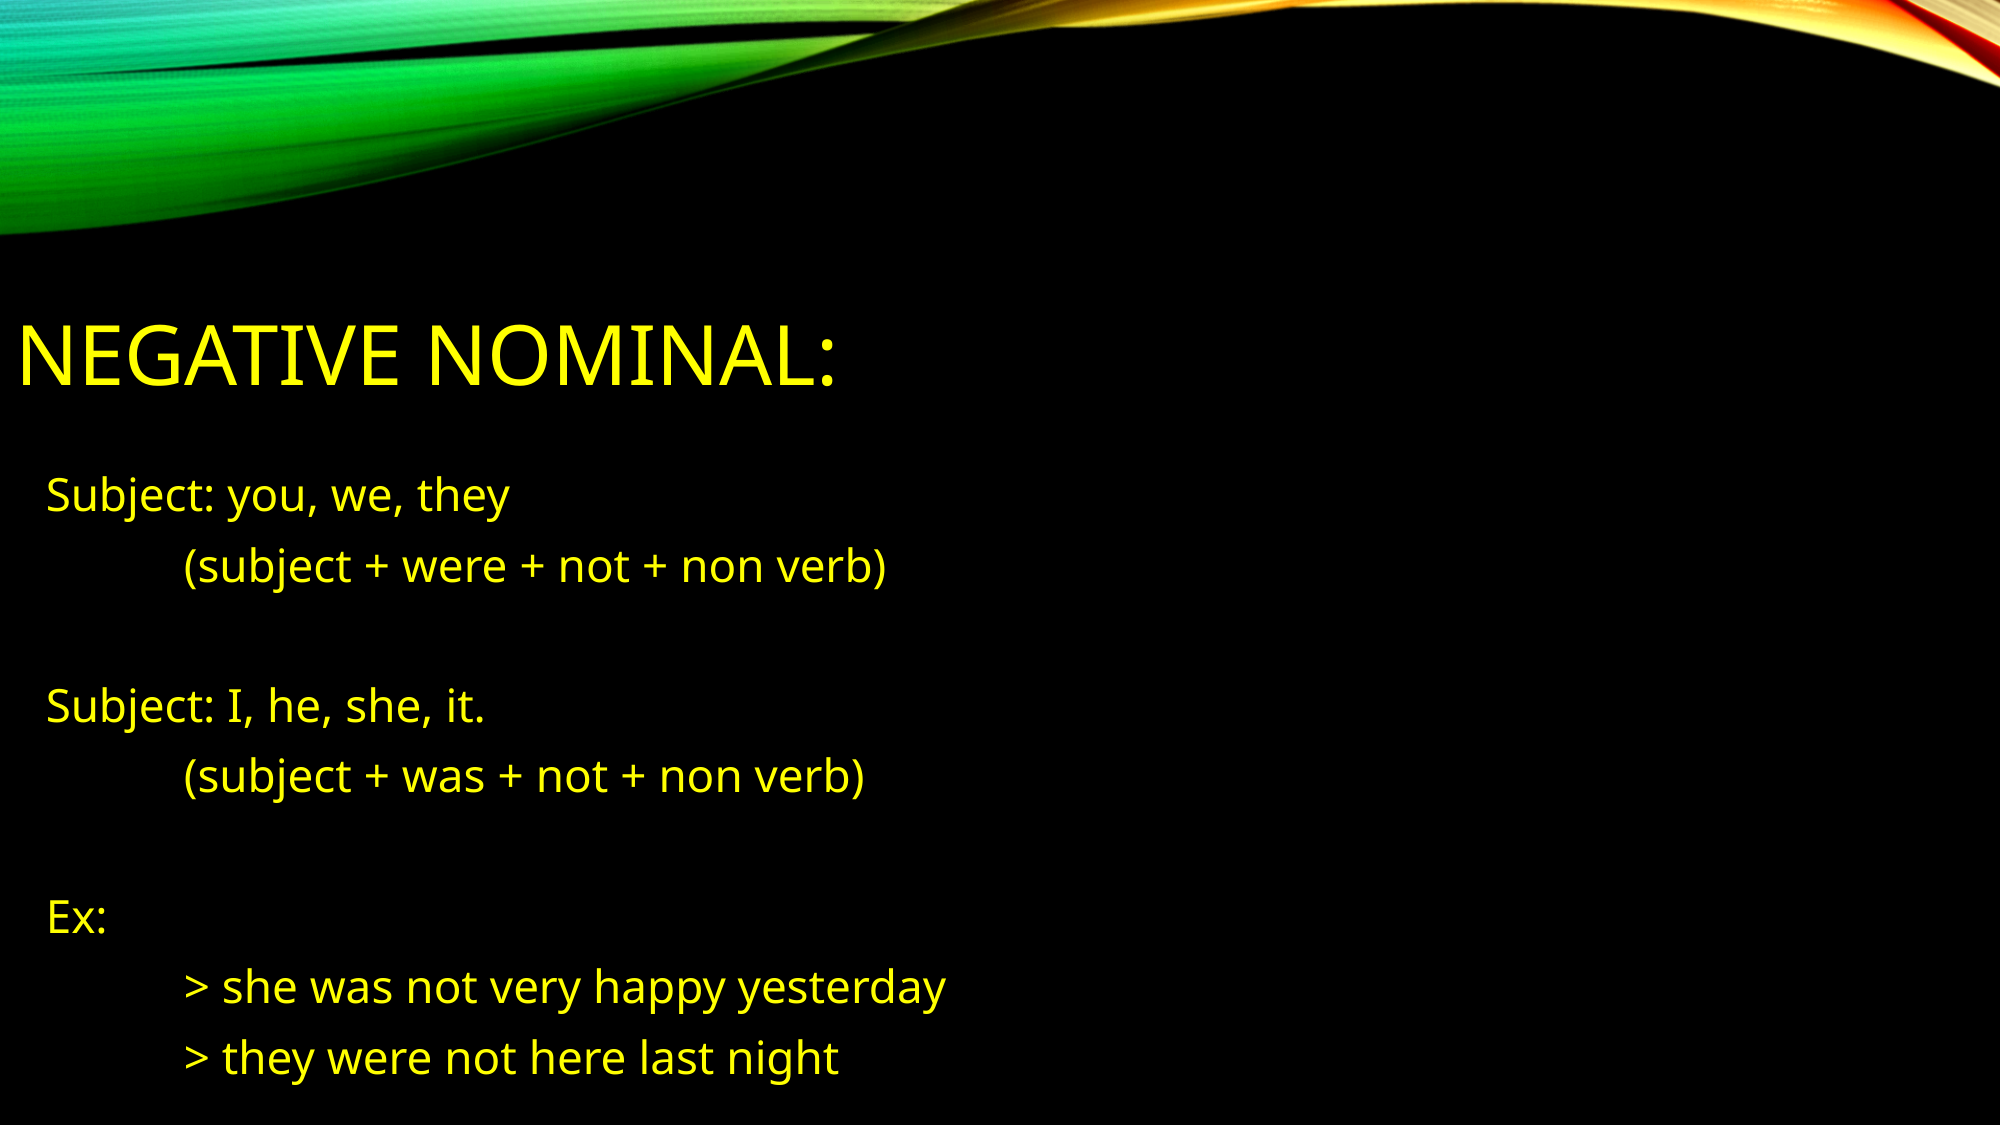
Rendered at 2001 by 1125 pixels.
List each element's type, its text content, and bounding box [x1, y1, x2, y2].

picture [0, 0, 2000, 237]
title NEGative nominal: [0, 252, 1982, 465]
list Subject: you, we, they (subject + were + not + non verb) Subject: I, he, she, it. (subject + was + not + non verb) Ex: > she was not very happy yesterday > they were not here last night [18, 464, 1967, 1125]
